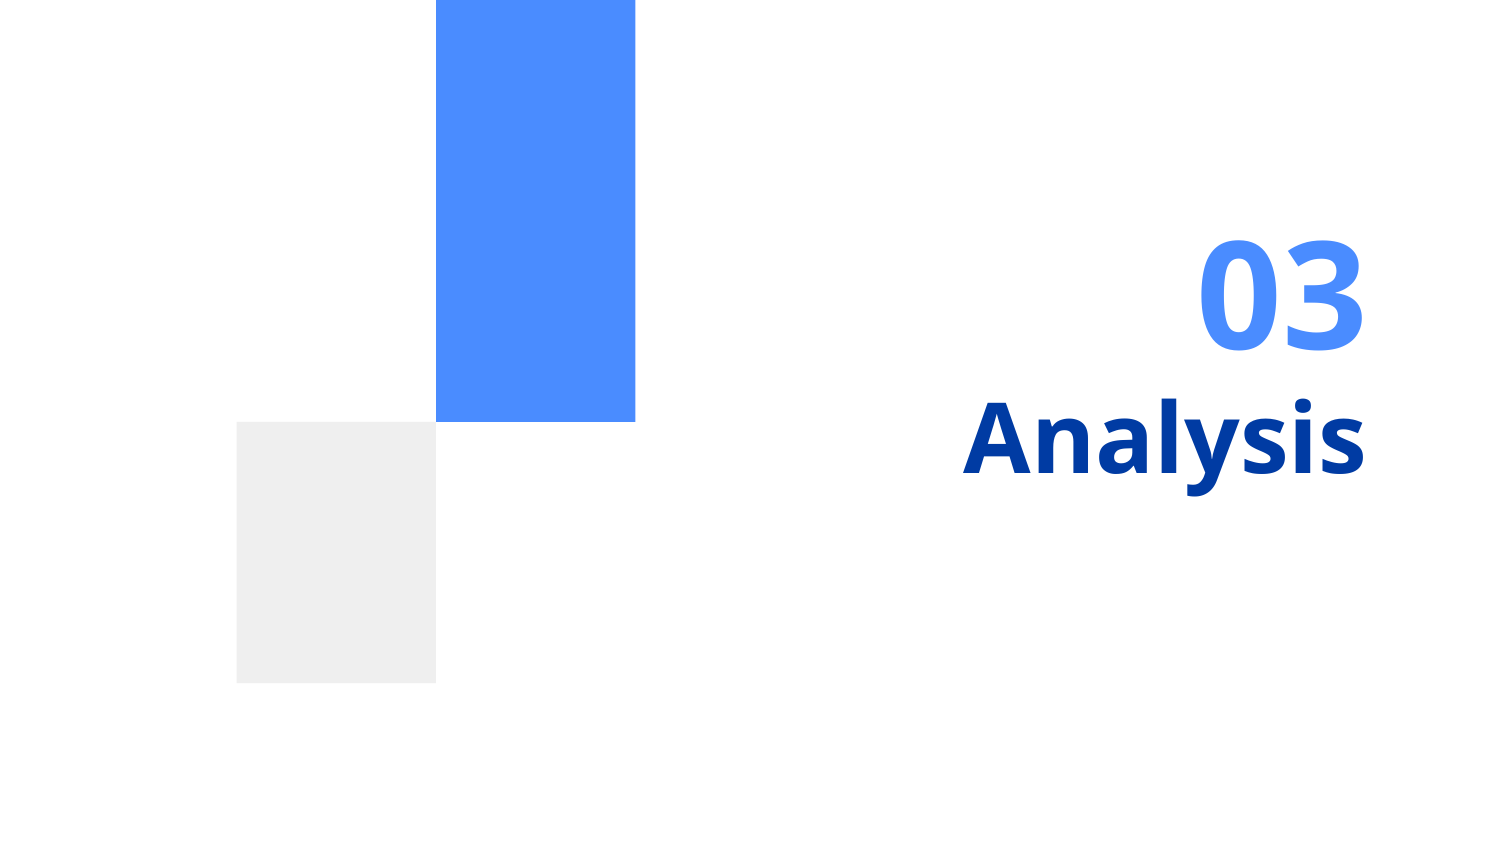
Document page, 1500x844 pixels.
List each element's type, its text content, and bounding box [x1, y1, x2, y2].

title Analysis [650, 395, 1383, 504]
title 03 [650, 207, 1383, 395]
